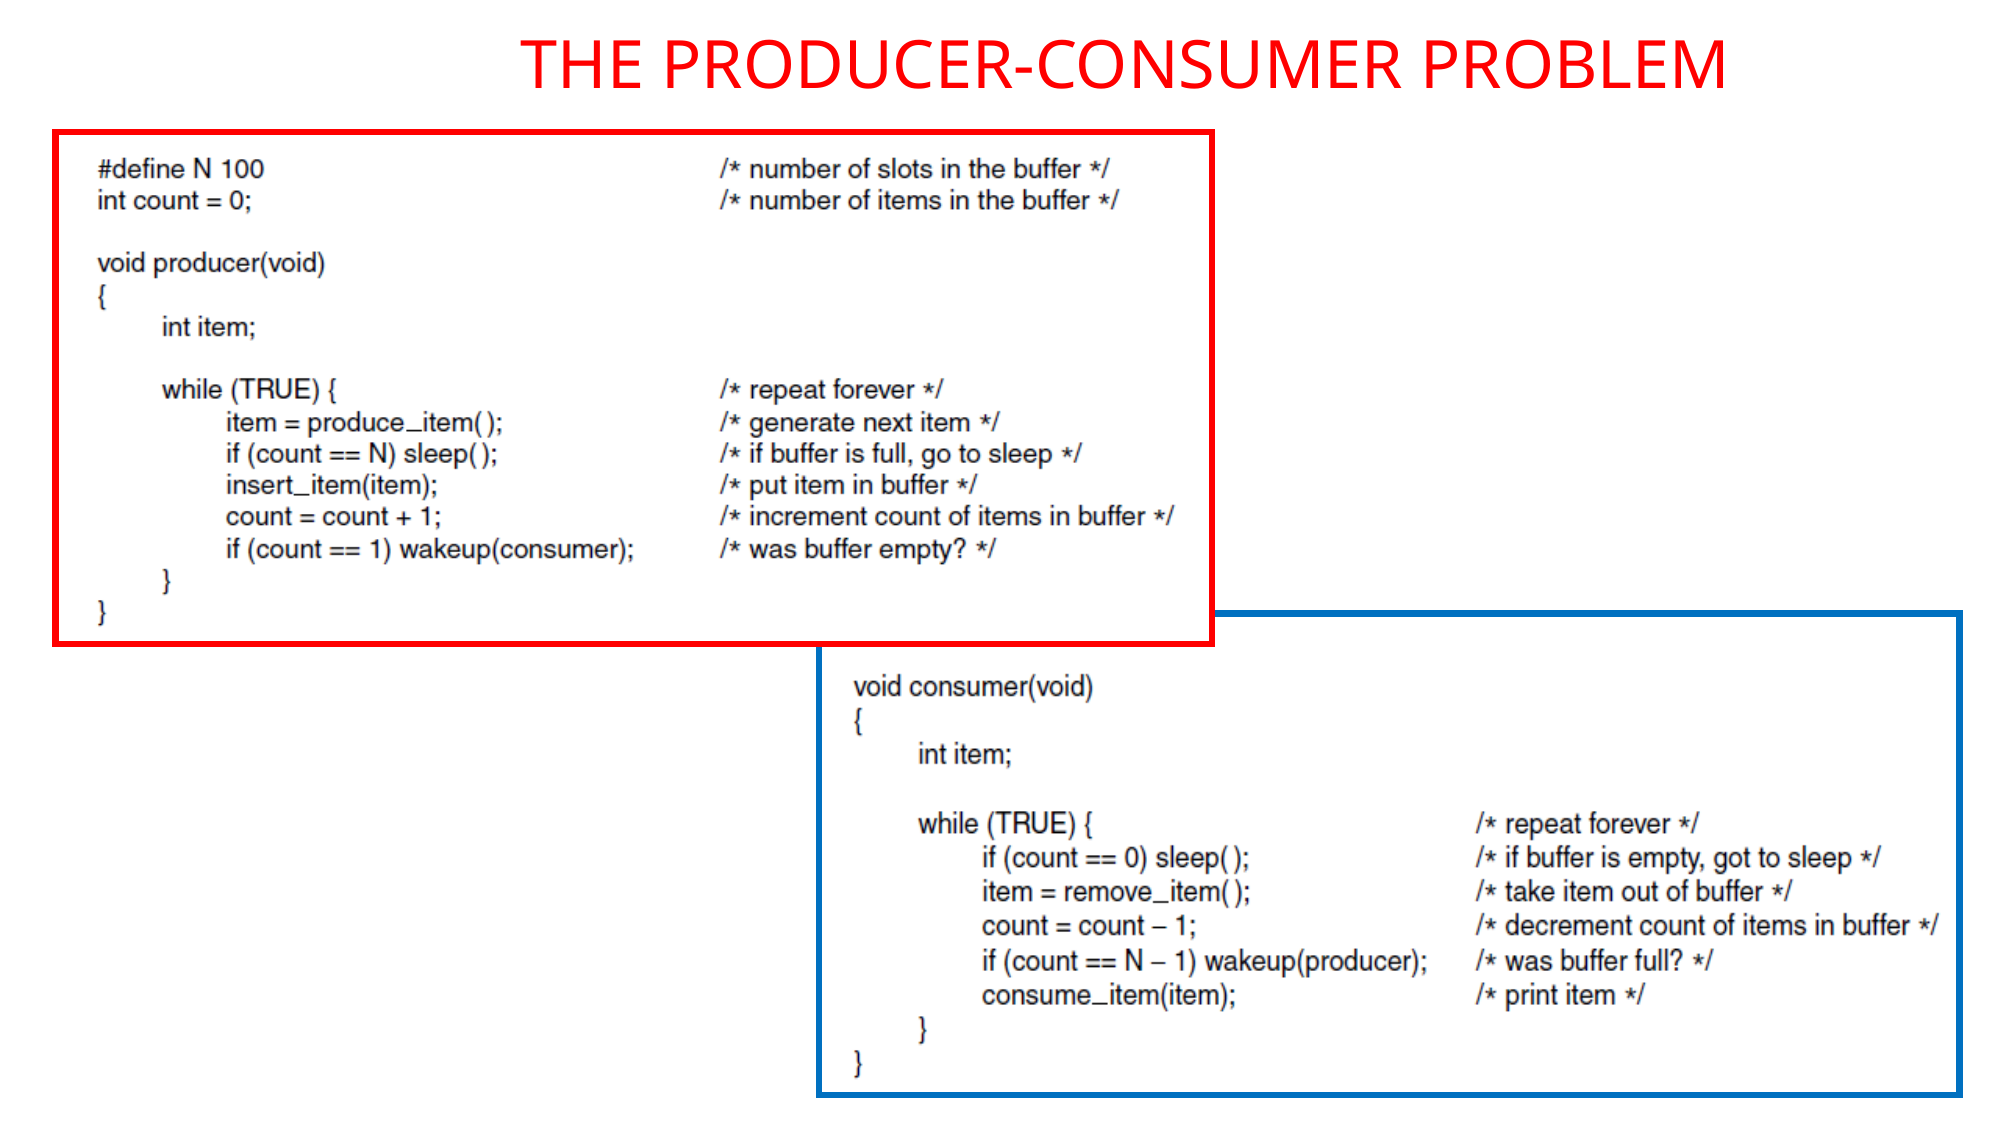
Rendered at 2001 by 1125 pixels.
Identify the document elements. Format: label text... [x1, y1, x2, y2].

title The Producer-Consumer Problem [505, 0, 2000, 135]
picture [59, 135, 1209, 641]
picture [822, 616, 1957, 1092]
